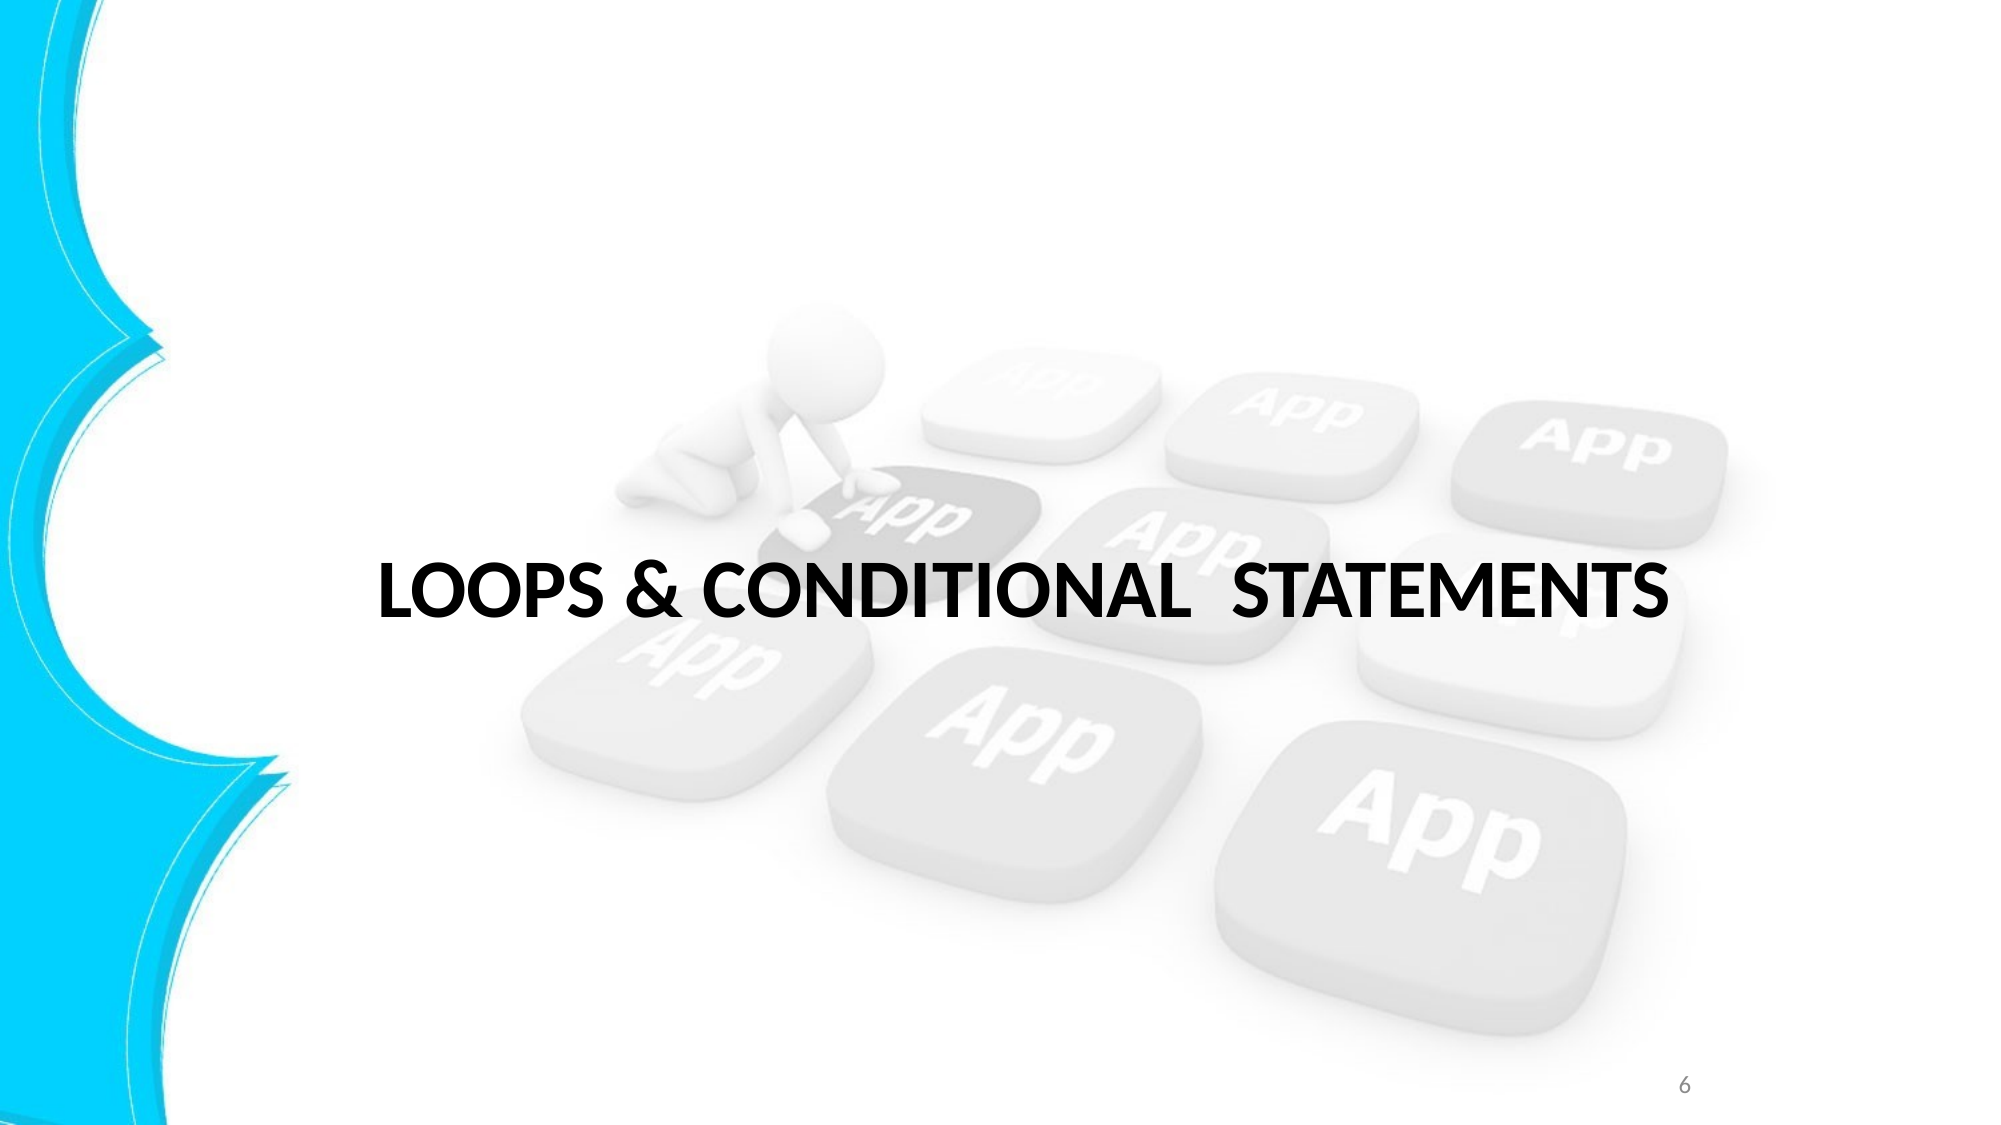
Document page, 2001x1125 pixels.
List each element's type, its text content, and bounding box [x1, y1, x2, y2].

picture [0, 1119, 16, 1125]
slide_number 6 [1653, 759, 1692, 1125]
picture [0, 0, 2001, 1125]
text_box LOOPS & CONDITIONAL STATEMENTS [375, 531, 1692, 634]
